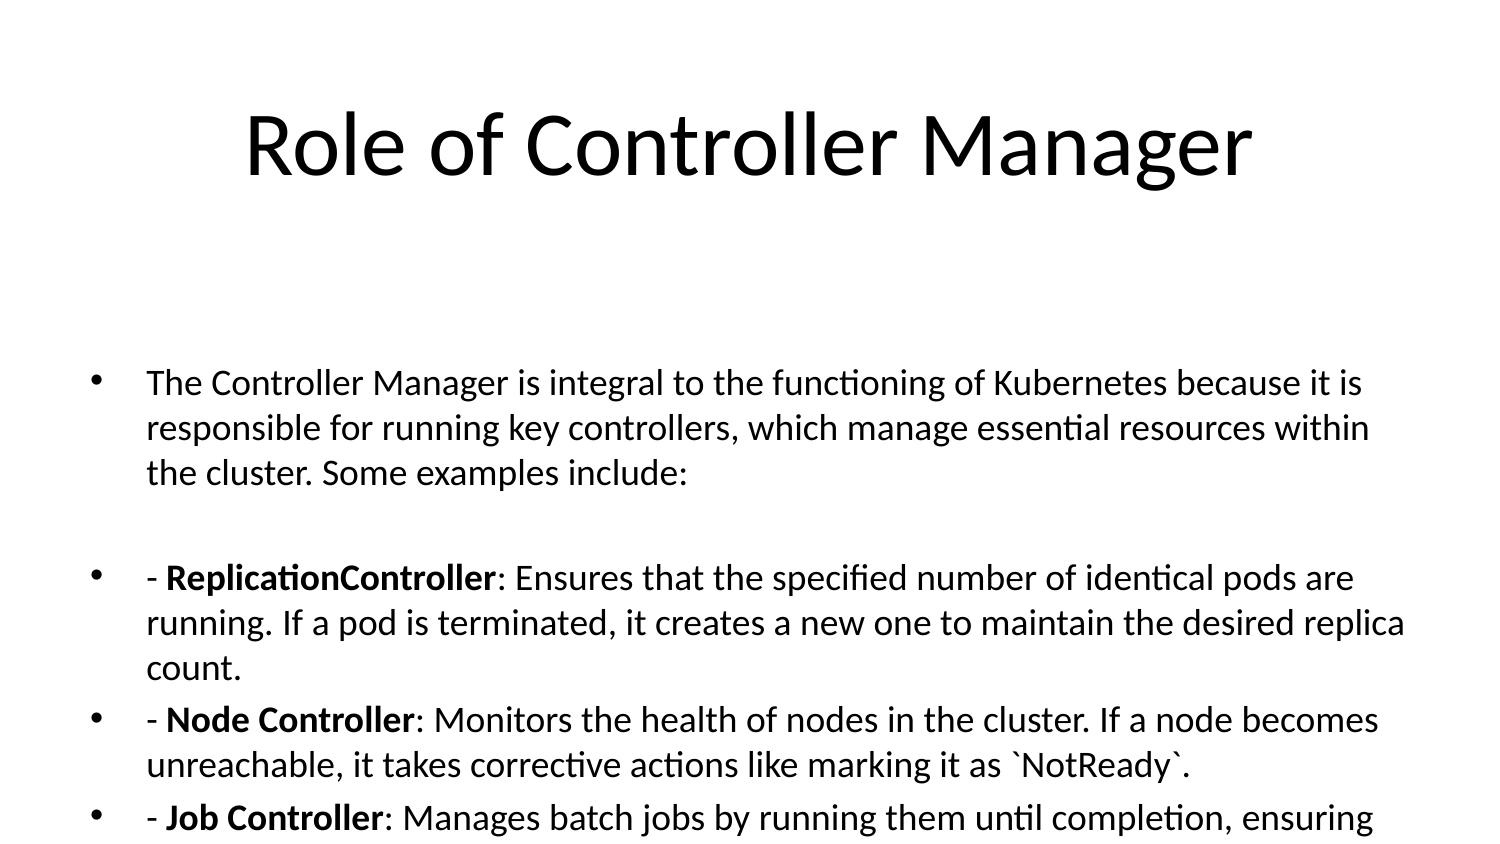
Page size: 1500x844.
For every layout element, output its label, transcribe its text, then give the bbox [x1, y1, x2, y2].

title Role of Controller Manager [75, 45, 1425, 233]
list The Controller Manager is integral to the functioning of Kubernetes because it is responsible for running key controllers, which manage essential resources within the cluster. Some examples include: - ReplicationController: Ensures that the specified number of identical pods are running. If a pod is terminated, it creates a new one to maintain the desired replica count. - Node Controller: Monitors the health of nodes in the cluster. If a node becomes unreachable, it takes corrective actions like marking it as `NotReady`. - Job Controller: Manages batch jobs by running them until completion, ensuring the required number of successful completions. - Deployment Controller: Manages the lifecycle of applications by ensuring the specified number of replicas are running and ensuring updates are rolled out smoothly. Each of these controllers helps Kubernetes maintain a stable and desired environment, making the Controller Manager a vital component of the cluster. [75, 262, 1425, 844]
